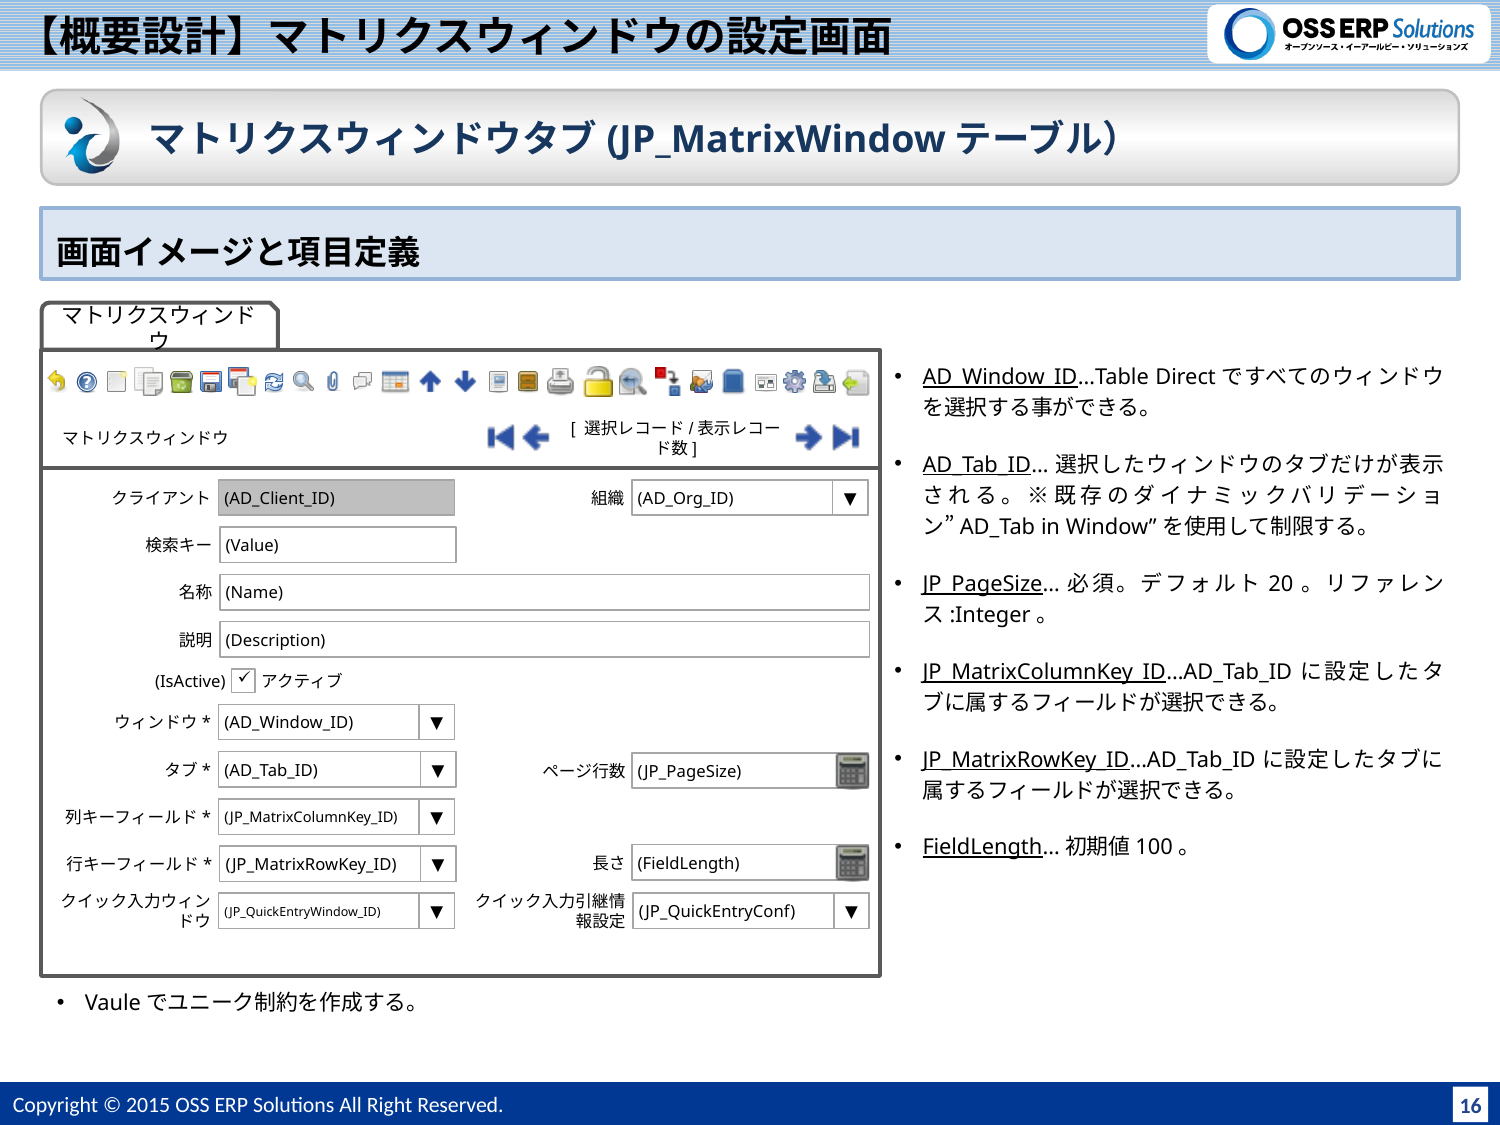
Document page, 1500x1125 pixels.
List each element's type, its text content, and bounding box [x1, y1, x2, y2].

text_box [234, 667, 257, 695]
text_box 行キーフィールド* [39, 844, 220, 883]
text_box (JP_QuickEntryConf) [634, 891, 832, 931]
text_box クライアント [38, 478, 219, 517]
text_box [39, 348, 878, 466]
text_box [ 選択レコード/表示レコード数] [563, 418, 782, 458]
text_box ページ行数 [405, 751, 634, 790]
text_box クイック入力ウィンドウ [38, 891, 219, 931]
text_box (JP_MatrixRowKey_ID) [220, 844, 418, 883]
picture [786, 414, 870, 462]
title 【概要設計】マトリクスウィンドウの設定画面 [2, 0, 1353, 70]
text_box ▼ [830, 478, 870, 517]
picture [833, 844, 871, 882]
picture [1353, 8, 1474, 60]
text_box (JP_PageSize) [634, 751, 835, 790]
text_box (AD_Window_ID) [219, 702, 417, 742]
text_box (AD_Client_ID) [219, 478, 451, 517]
text_box 説明 [39, 620, 220, 659]
text_box 列キーフィールド* [38, 797, 219, 836]
picture [477, 414, 560, 462]
text_box (JP_QuickEntryWindow_ID) [219, 891, 417, 931]
text_box 名称 [39, 572, 220, 612]
picture [833, 752, 871, 790]
text_box 画面イメージと項目定義 [39, 206, 1461, 281]
text_box AD_Window_ID…Table Directですべてのウィンドウを選択する事ができる。 AD_Tab_ID…選択したウィンドウのタブだけが表示される。※既存のダイナミックバリデーション”AD_Tab in Window”を使用して制限する。 JP_PageSize…必須。デフォルト20。リファレンス:Integer。 JP_MatrixColumnKey_ID…AD_Tab_IDに設定したタブに属するフィールドが選択できる。 JP_MatrixRowKey_ID…AD_Tab_IDに設定したタブに属するフィールドが選択できる。 FieldLength…初期値100。 [878, 348, 1461, 872]
text_box (AD_Tab_ID) [219, 750, 418, 789]
text_box ▼ [417, 702, 457, 742]
text_box タブ* [38, 750, 219, 789]
text_box ▼ [417, 797, 457, 836]
text_box マトリクスウィンドウタブ(JP_MatrixWindowテーブル） [41, 89, 1459, 185]
text_box (Description) [220, 620, 871, 659]
text_box 組織 [451, 478, 633, 517]
text_box (Value) [220, 525, 458, 565]
text_box 検索キー [39, 525, 220, 565]
text_box [39, 466, 882, 977]
text_box マトリクスウィンドウ [47, 418, 303, 458]
text_box ウィンドウ* [38, 702, 219, 742]
text_box ▼ [832, 891, 871, 931]
text_box マトリクスウィンドウ [39, 300, 280, 352]
picture [52, 97, 125, 177]
text_box ▼ [417, 891, 453, 931]
text_box アクティブ [257, 667, 434, 695]
text_box クイック入力引継情報設定 [453, 891, 634, 931]
text_box Vauleでユニーク制約を作成する。 [40, 974, 1461, 1072]
text_box (Name) [220, 572, 871, 612]
text_box 長さ [405, 843, 634, 882]
text_box (FieldLength) [634, 843, 834, 882]
text_box (IsActive) [52, 667, 234, 695]
text_box (JP_MatrixColumnKey_ID) [219, 797, 417, 836]
text_box (AD_Org_ID) [633, 478, 830, 517]
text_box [46, 366, 874, 398]
